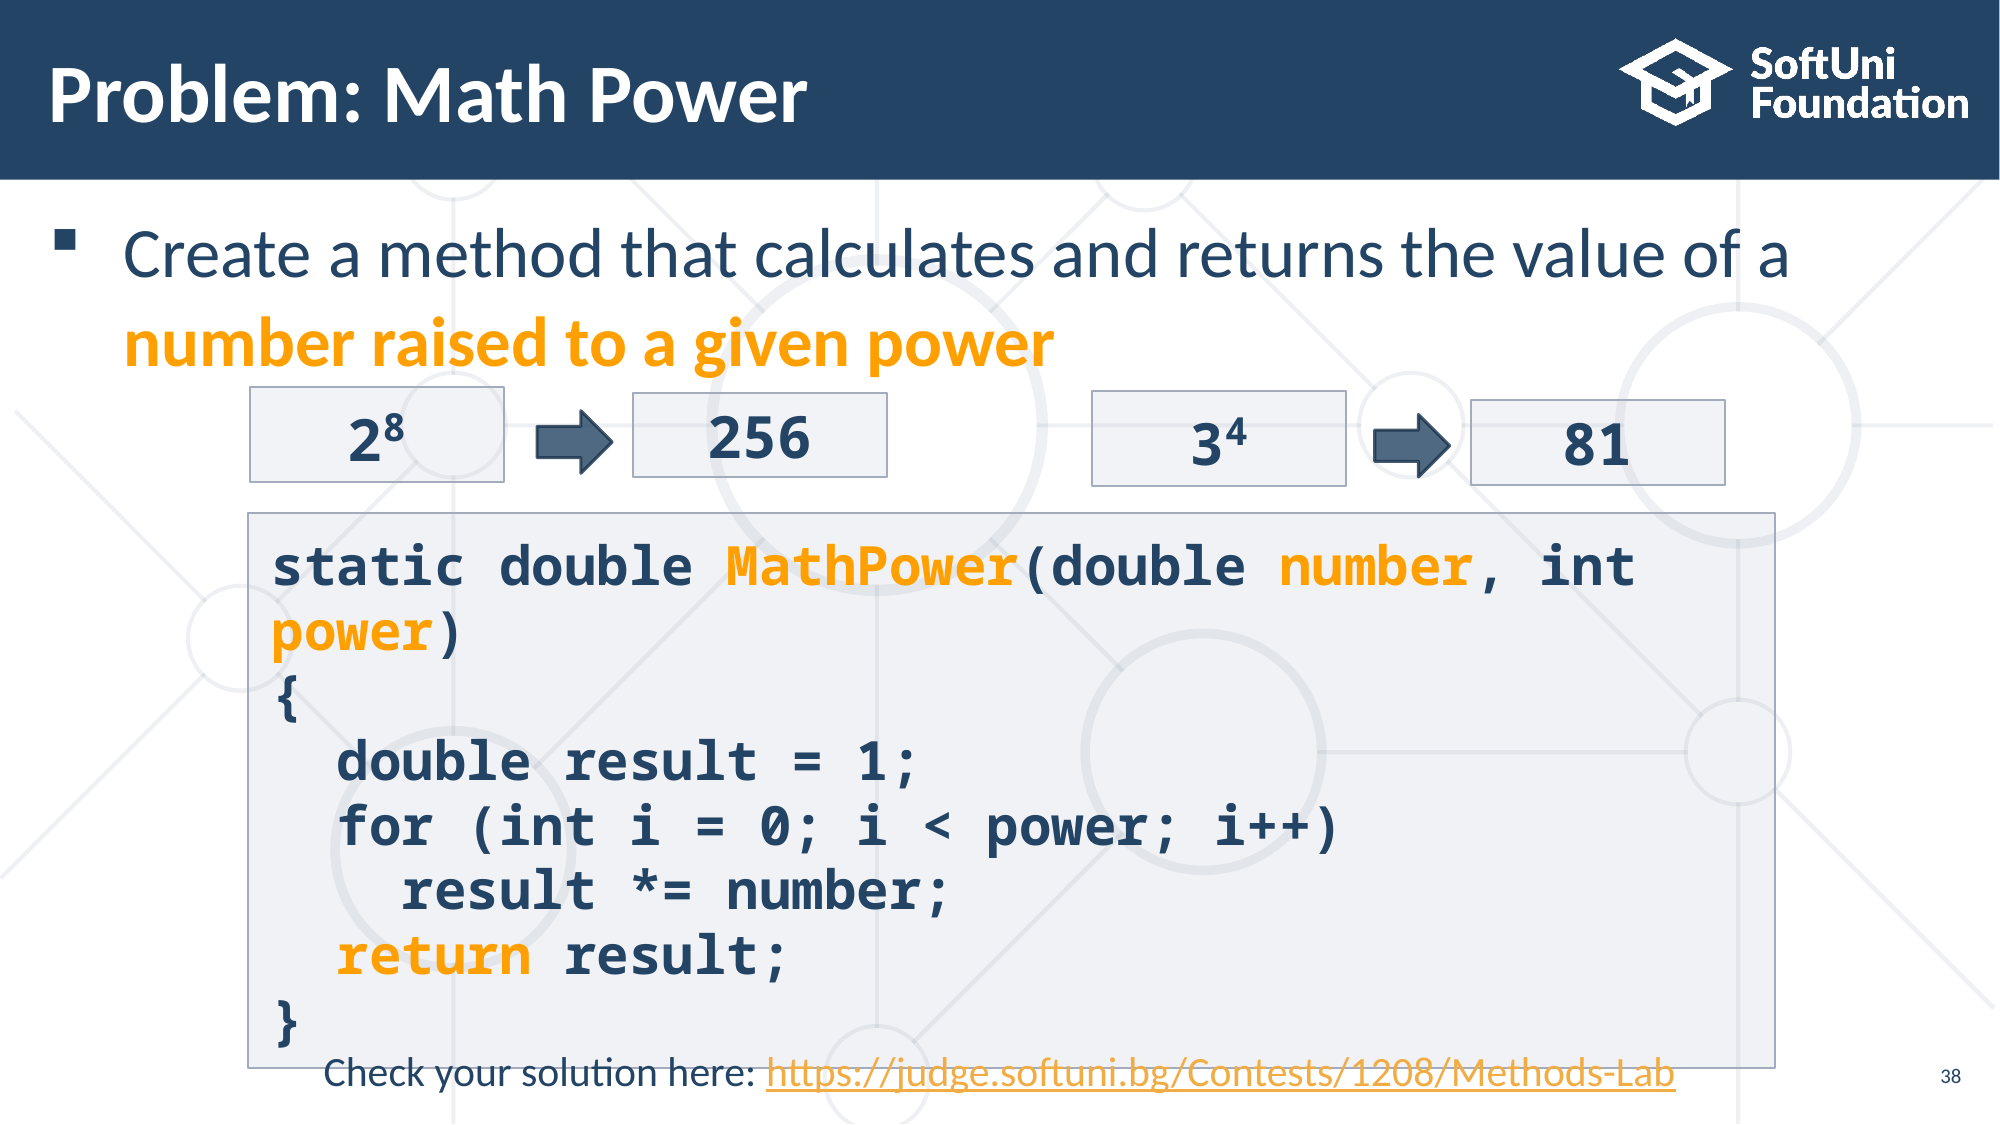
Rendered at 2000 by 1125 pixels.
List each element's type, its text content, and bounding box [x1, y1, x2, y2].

text_box [1372, 412, 1452, 479]
text_box static double MathPower(double number, int power) { double result = 1; for (int i = 0; i < power; i++) result *= number; return result; } [248, 513, 1775, 1036]
picture [1618, 38, 1968, 126]
slide_number 38 [1896, 1049, 1968, 1101]
text_box 256 [633, 392, 888, 478]
text_box 34 [1091, 391, 1346, 486]
text_box 28 [249, 387, 504, 483]
text_box [535, 408, 615, 476]
list Create a method that calculates and returns the value of a number raised to a given power [31, 196, 1838, 1050]
text_box Check your solution here: https://judge.softuni.bg/Contests/1208/Methods-Lab [130, 1036, 1869, 1102]
title Problem: Math Power [31, 16, 1591, 162]
text_box 81 [1470, 399, 1725, 485]
